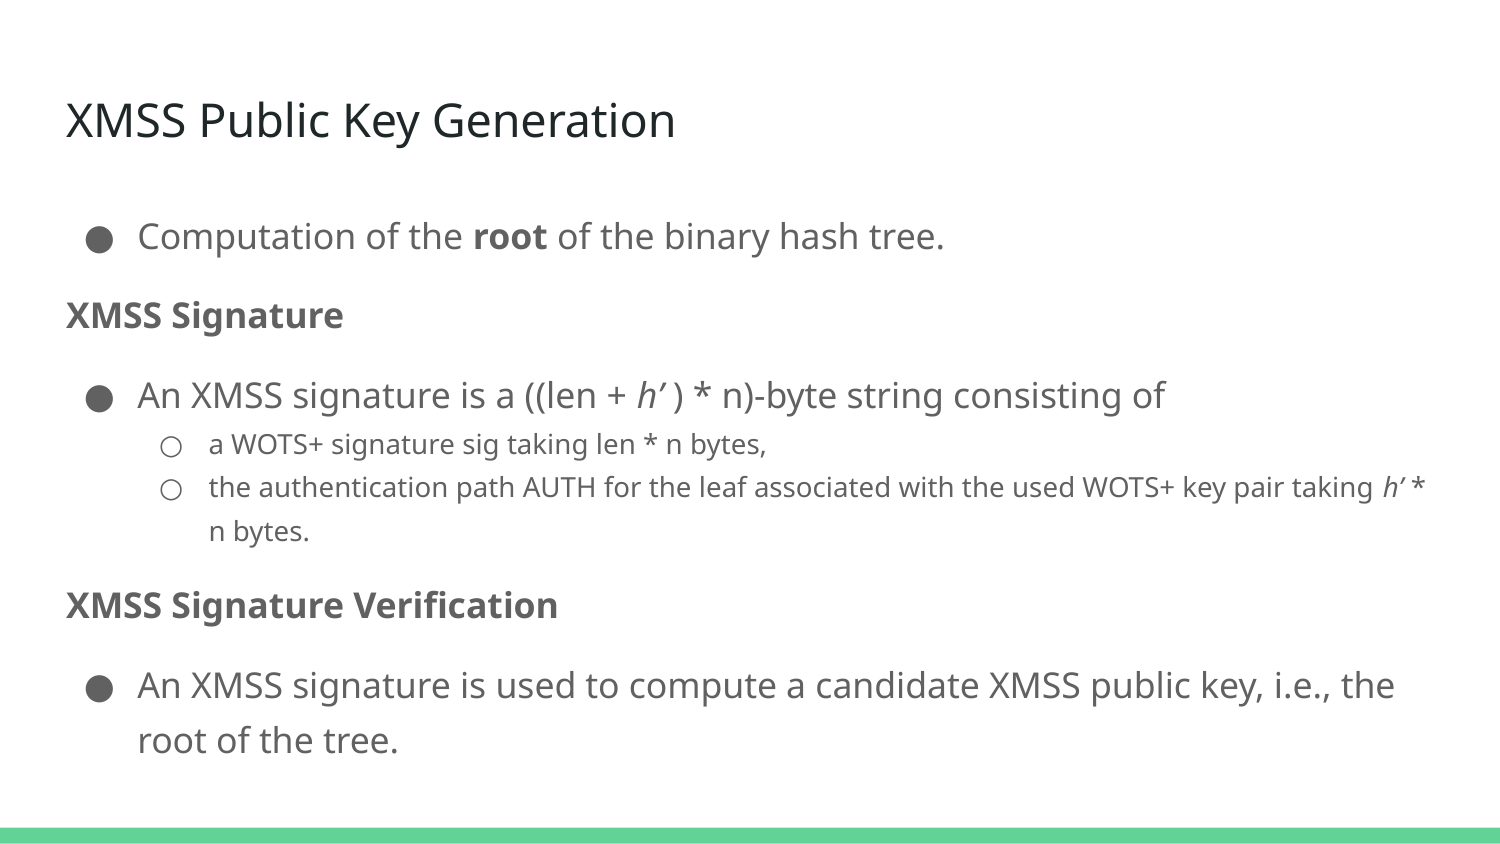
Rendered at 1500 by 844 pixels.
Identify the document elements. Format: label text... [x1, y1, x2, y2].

title XMSS Public Key Generation [51, 72, 1449, 167]
list Computation of the root of the binary hash tree. XMSS Signature An XMSS signature is a ((len + h’ ) * n)-byte string consisting of a WOTS+ signature sig taking len * n bytes, the authentication path AUTH for the leaf associated with the used WOTS+ key pair taking h’ * n bytes. XMSS Signature Verification An XMSS signature is used to compute a candidate XMSS public key, i.e., the root of the tree. [51, 189, 1449, 785]
